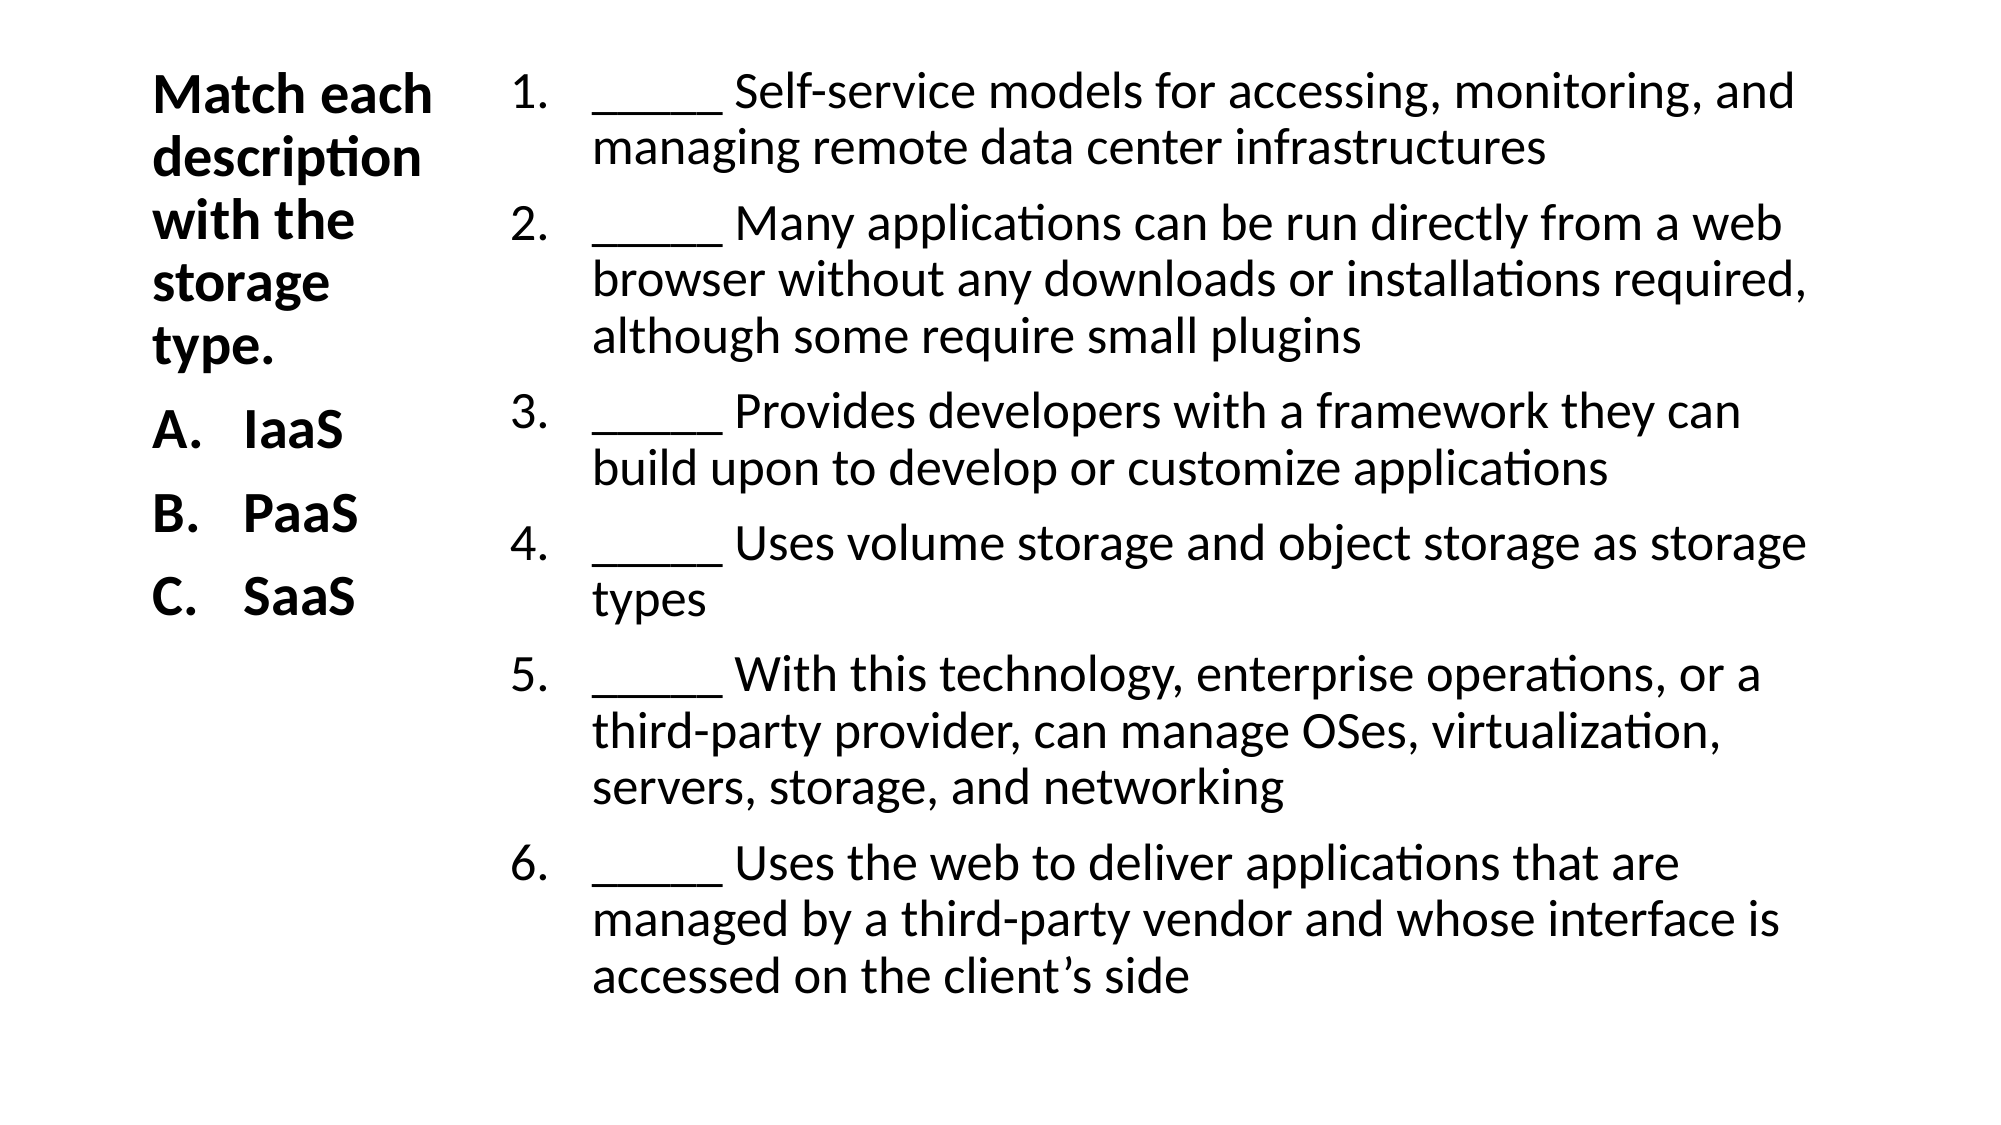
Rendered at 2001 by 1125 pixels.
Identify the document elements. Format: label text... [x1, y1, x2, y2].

list Match each description with the storage type. IaaS PaaS SaaS [137, 55, 469, 1014]
list _____ Self-service models for accessing, monitoring, and managing remote data center infrastructures _____ Many applications can be run directly from a web browser without any downloads or installations required, although some require small plugins _____ Provides developers with a framework they can build upon to develop or customize applications _____ Uses volume storage and object storage as storage types _____ With this technology, enterprise operations, or a third-party provider, can manage OSes, virtualization, servers, storage, and networking _____ Uses the web to deliver applications that are managed by a third-party vendor and whose interface is accessed on the client’s side [494, 55, 1863, 1014]
